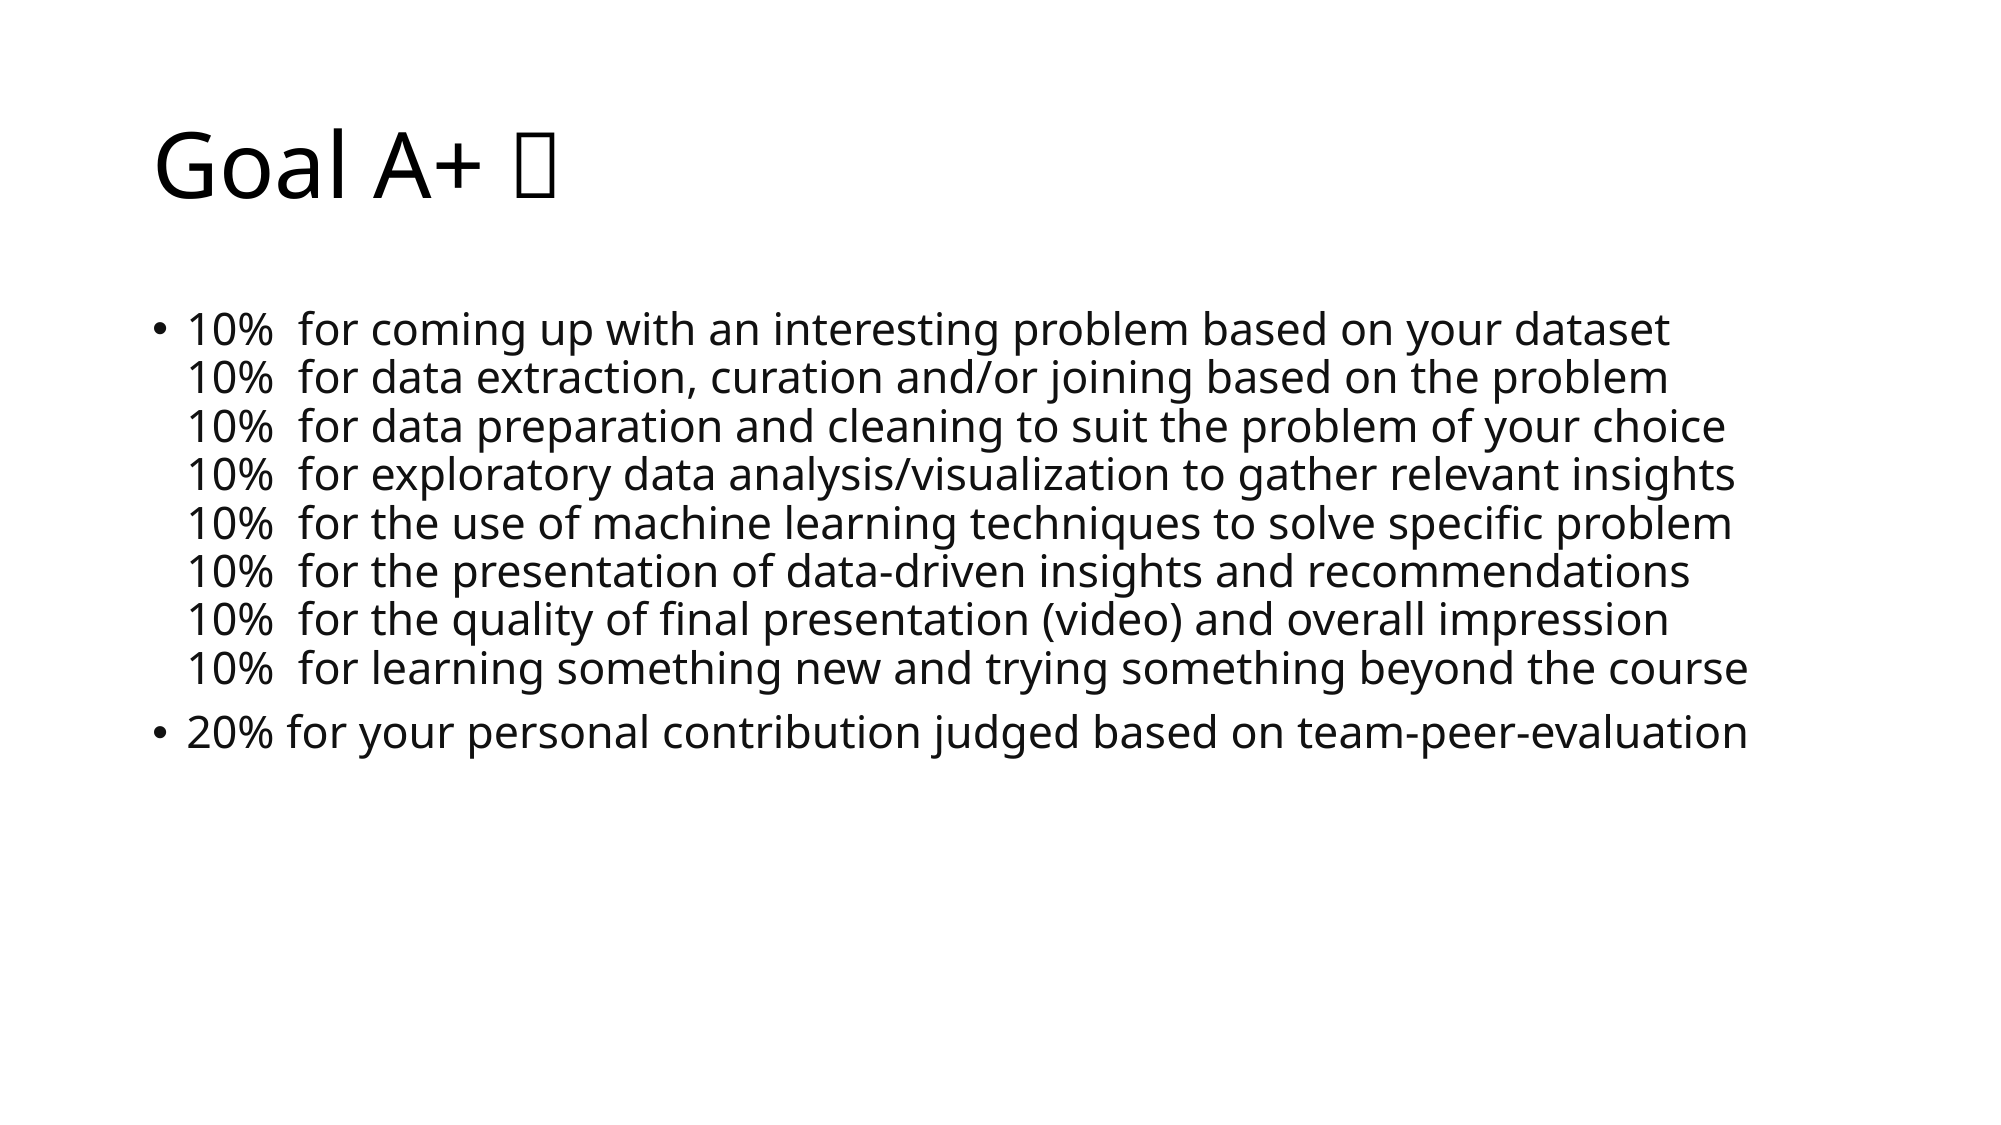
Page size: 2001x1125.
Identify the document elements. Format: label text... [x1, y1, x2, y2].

list 10% for coming up with an interesting problem based on your dataset 10% for data extraction, curation and/or joining based on the problem 10% for data preparation and cleaning to suit the problem of your choice 10% for exploratory data analysis/visualization to gather relevant insights 10% for the use of machine learning techniques to solve specific problem 10% for the presentation of data-driven insights and recommendations 10% for the quality of final presentation (video) and overall impression 10% for learning something new and trying something beyond the course 20% for your personal contribution judged based on team-peer-evaluation [137, 299, 1863, 1014]
title Goal A+  [137, 59, 1863, 278]
